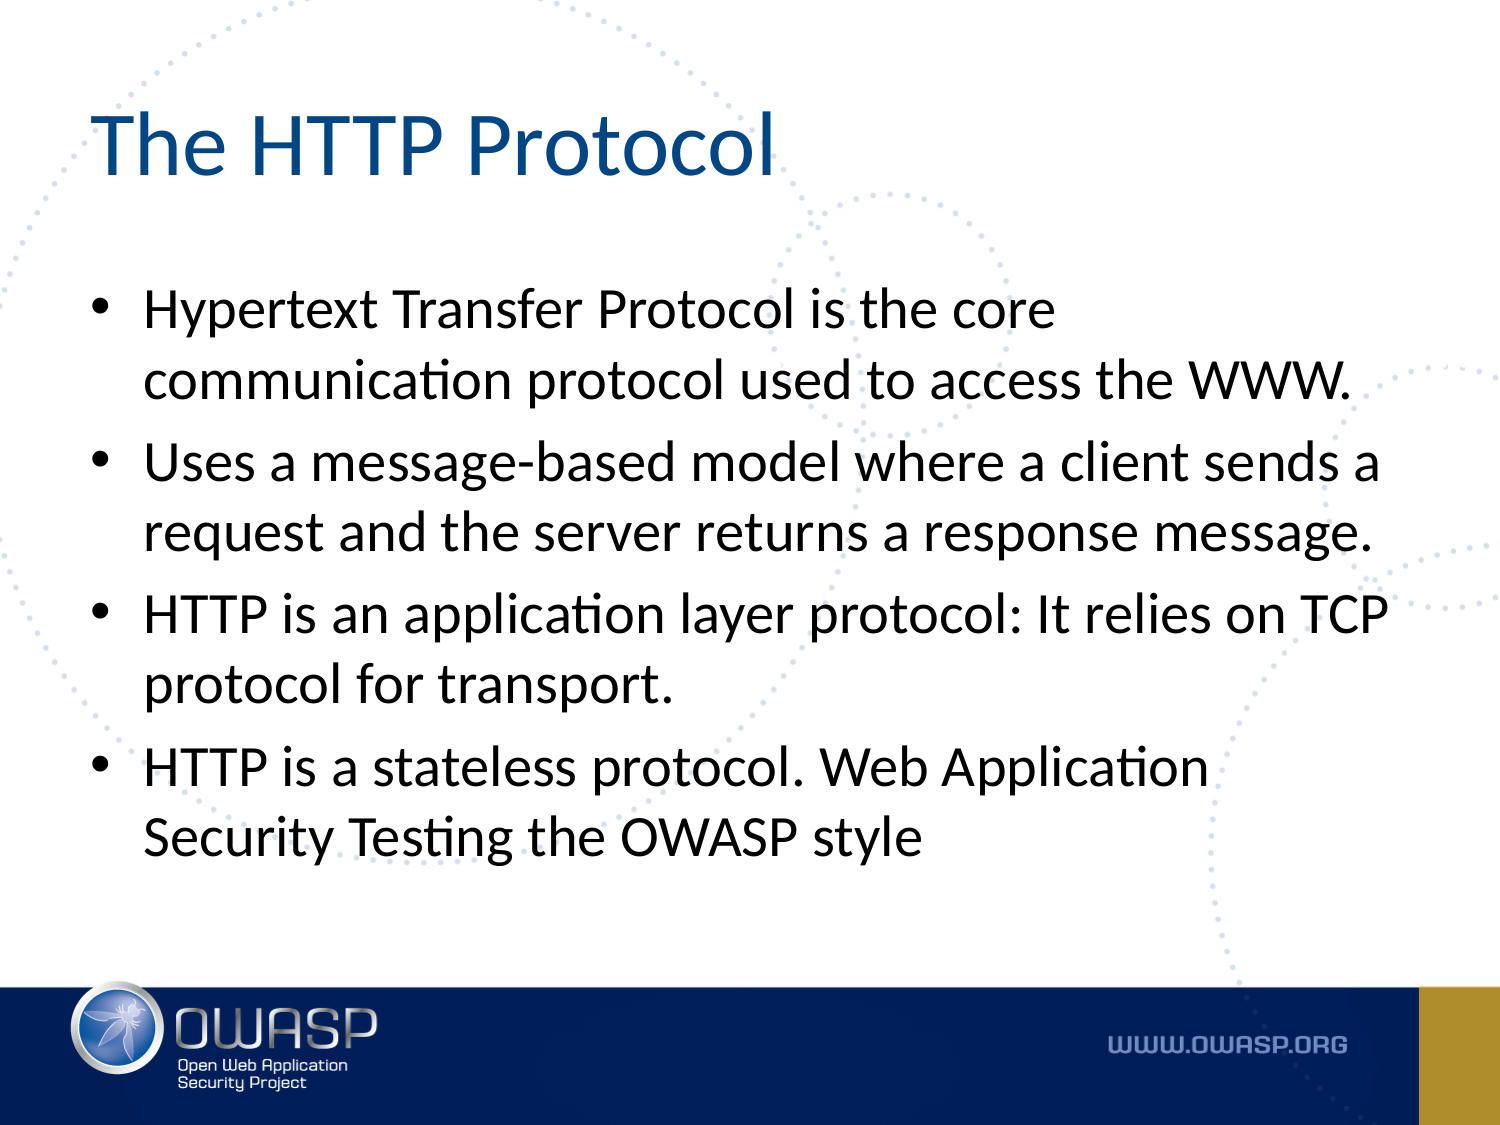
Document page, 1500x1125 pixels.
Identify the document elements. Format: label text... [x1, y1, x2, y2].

title The HTTP Protocol [75, 45, 1425, 233]
picture [0, 0, 1500, 1125]
list Hypertext Transfer Protocol is the core communication protocol used to access the WWW. Uses a message-based model where a client sends a request and the server returns a response message. HTTP is an application layer protocol: It relies on TCP protocol for transport. HTTP is a stateless protocol. Web Application Security Testing the OWASP style [75, 262, 1425, 940]
